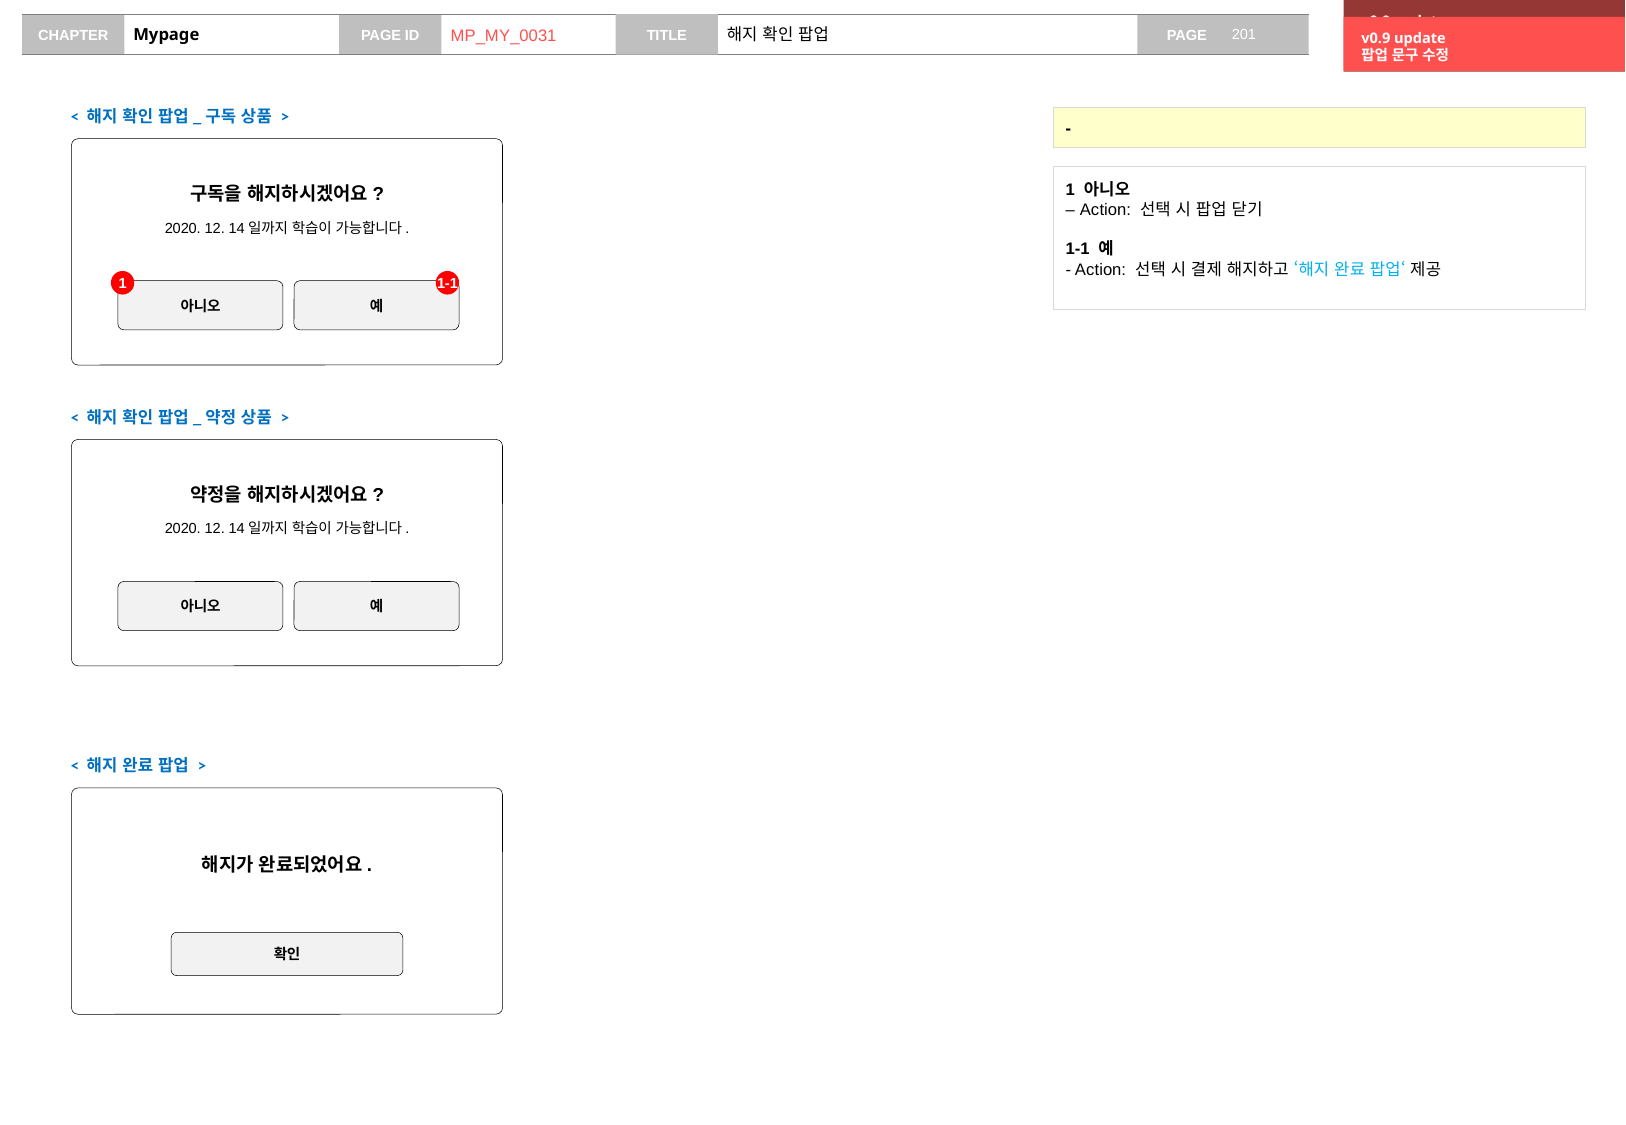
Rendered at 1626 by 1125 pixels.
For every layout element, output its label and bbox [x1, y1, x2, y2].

text_box [70, 108, 442, 124]
text_box [71, 138, 503, 366]
text_box [1053, 166, 1586, 310]
list [441, 16, 616, 53]
text_box [71, 787, 503, 1015]
text_box [71, 439, 503, 666]
list [717, 16, 1138, 53]
title [124, 16, 340, 53]
text_box [70, 409, 442, 425]
text_box [1053, 107, 1586, 148]
text_box [70, 757, 442, 773]
text_box [1343, 0, 1625, 72]
